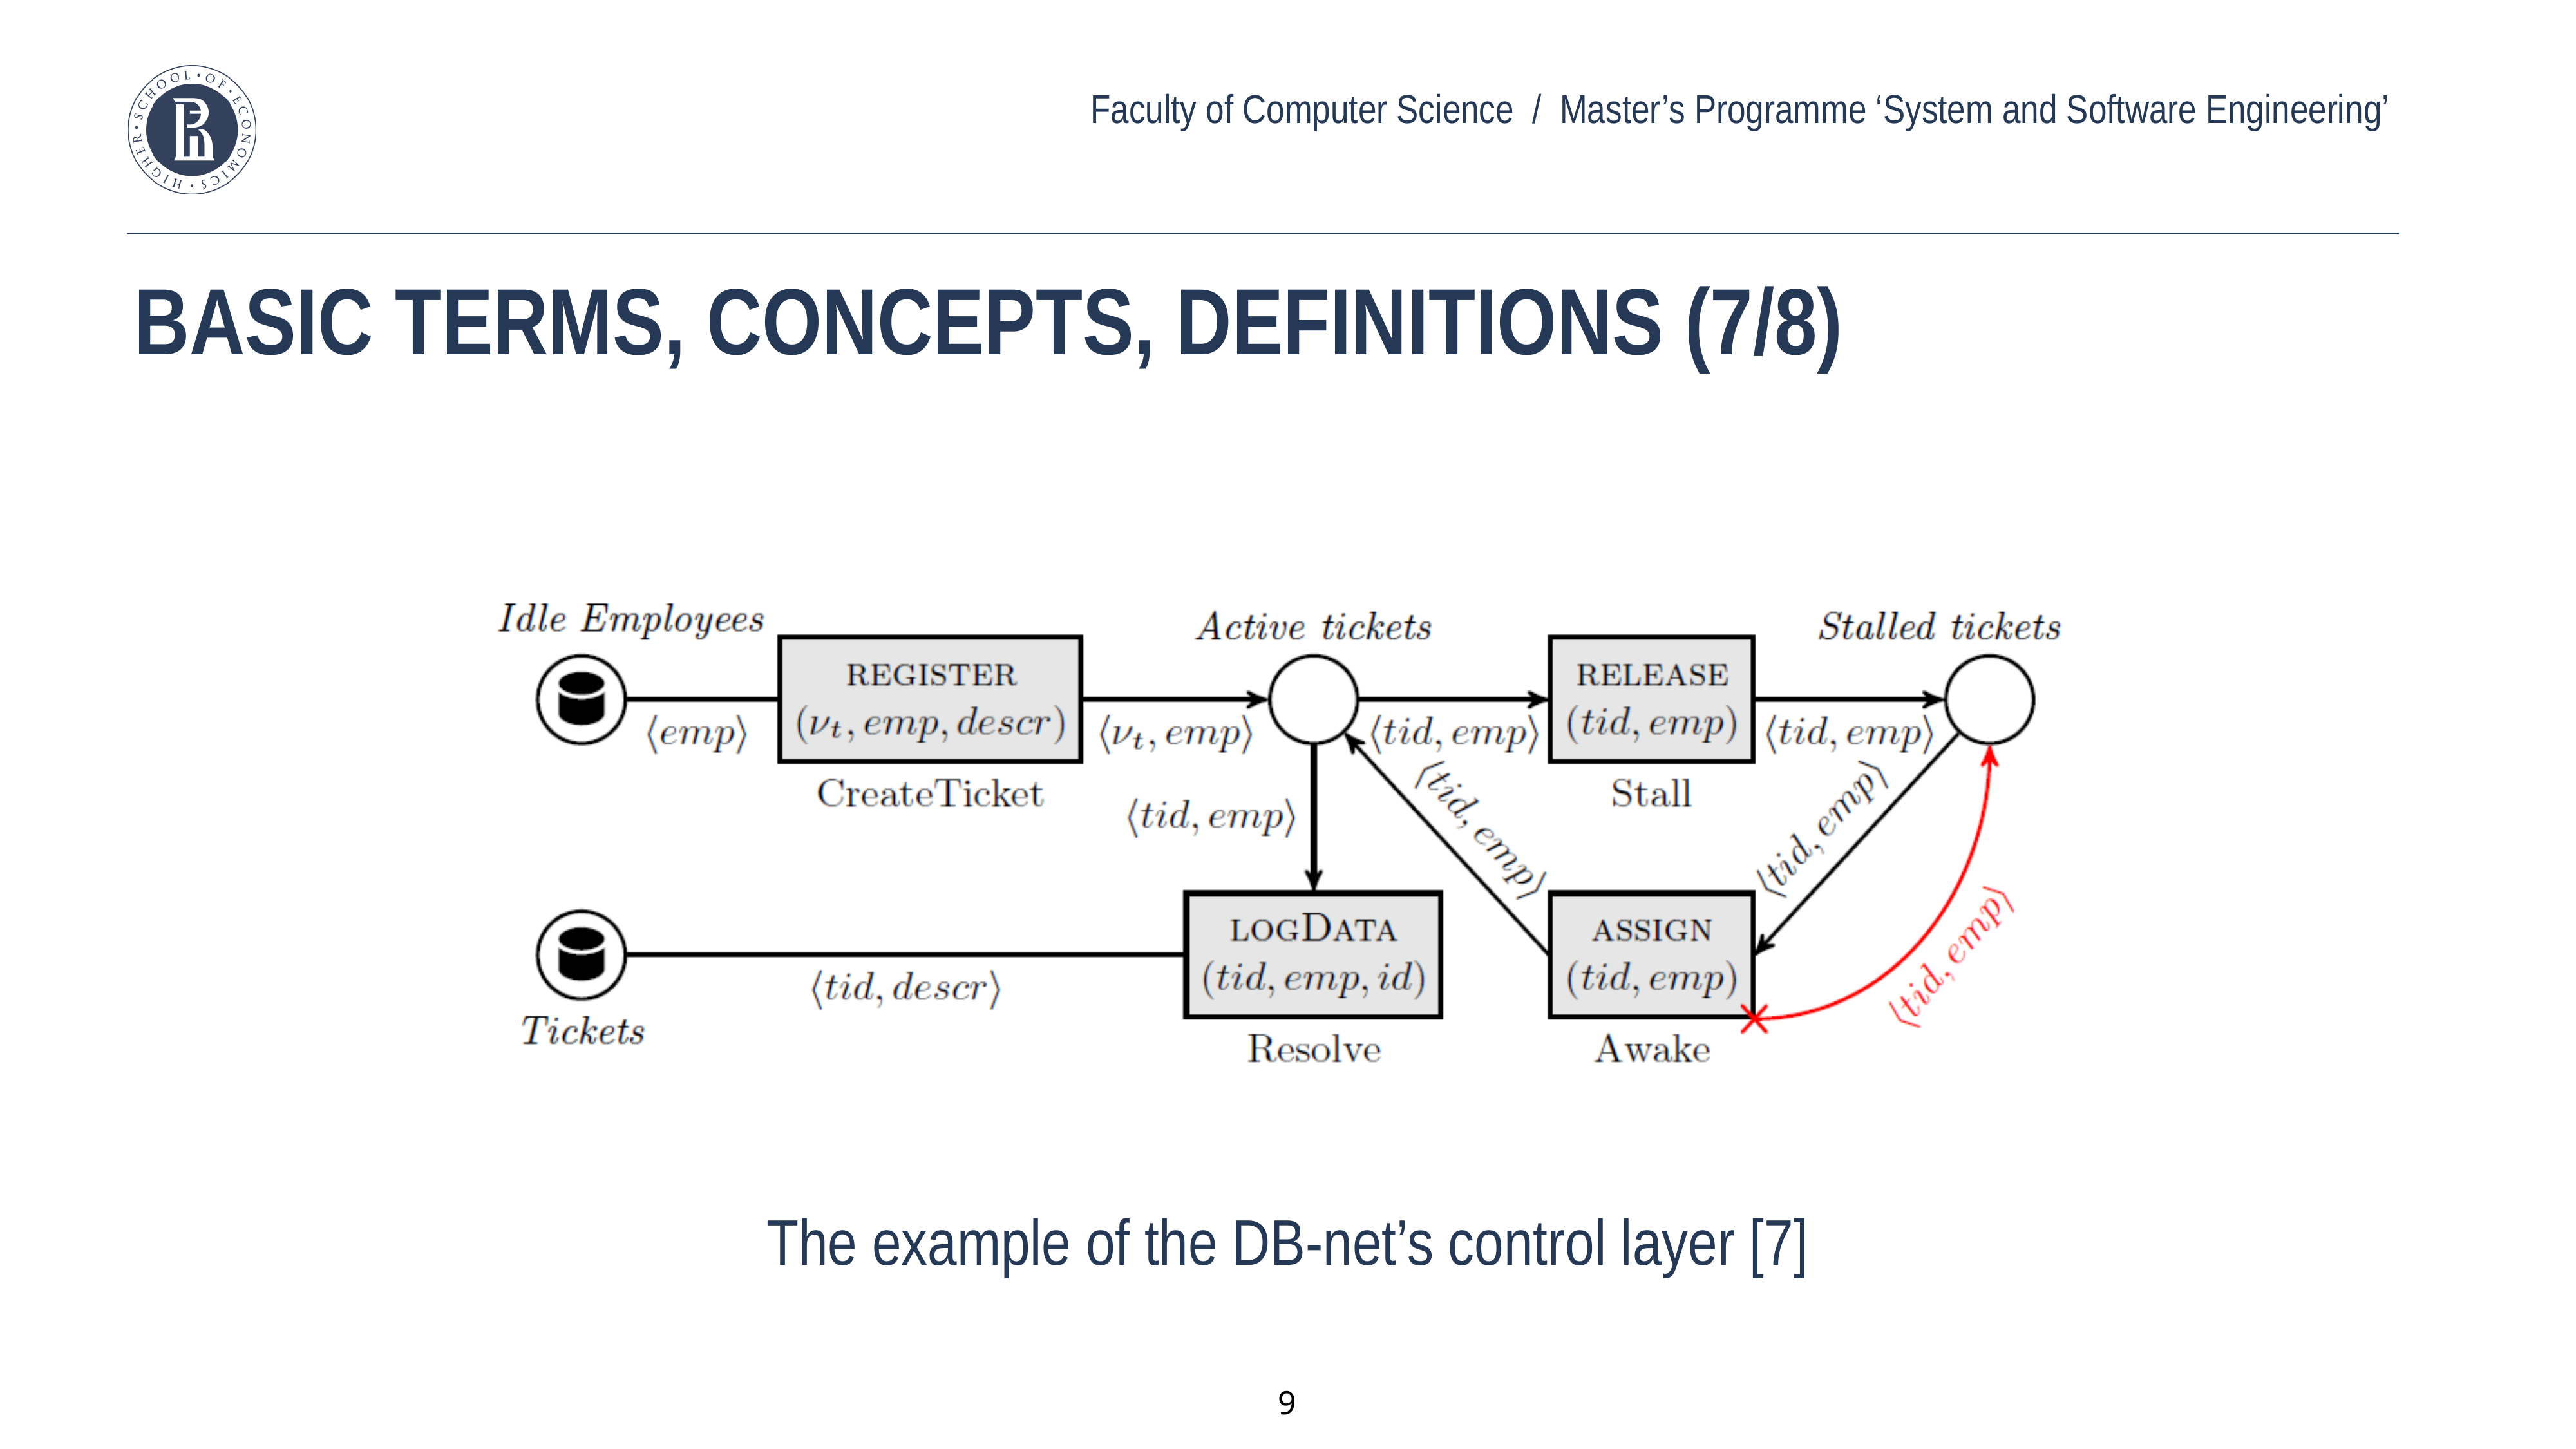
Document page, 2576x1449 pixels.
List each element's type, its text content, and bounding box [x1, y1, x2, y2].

text_box The example of the DB-net’s control layer [7] [757, 1196, 1819, 1283]
text_box Faculty of Computer Science / Master’s Programme ‘System and Software Engineering’ [985, 75, 2399, 178]
text_box Basic terms, concepts, definitions (7/8) [126, 252, 1950, 393]
picture [128, 65, 256, 194]
picture [379, 489, 2147, 1115]
slide_number 9 [1260, 1374, 1314, 1429]
